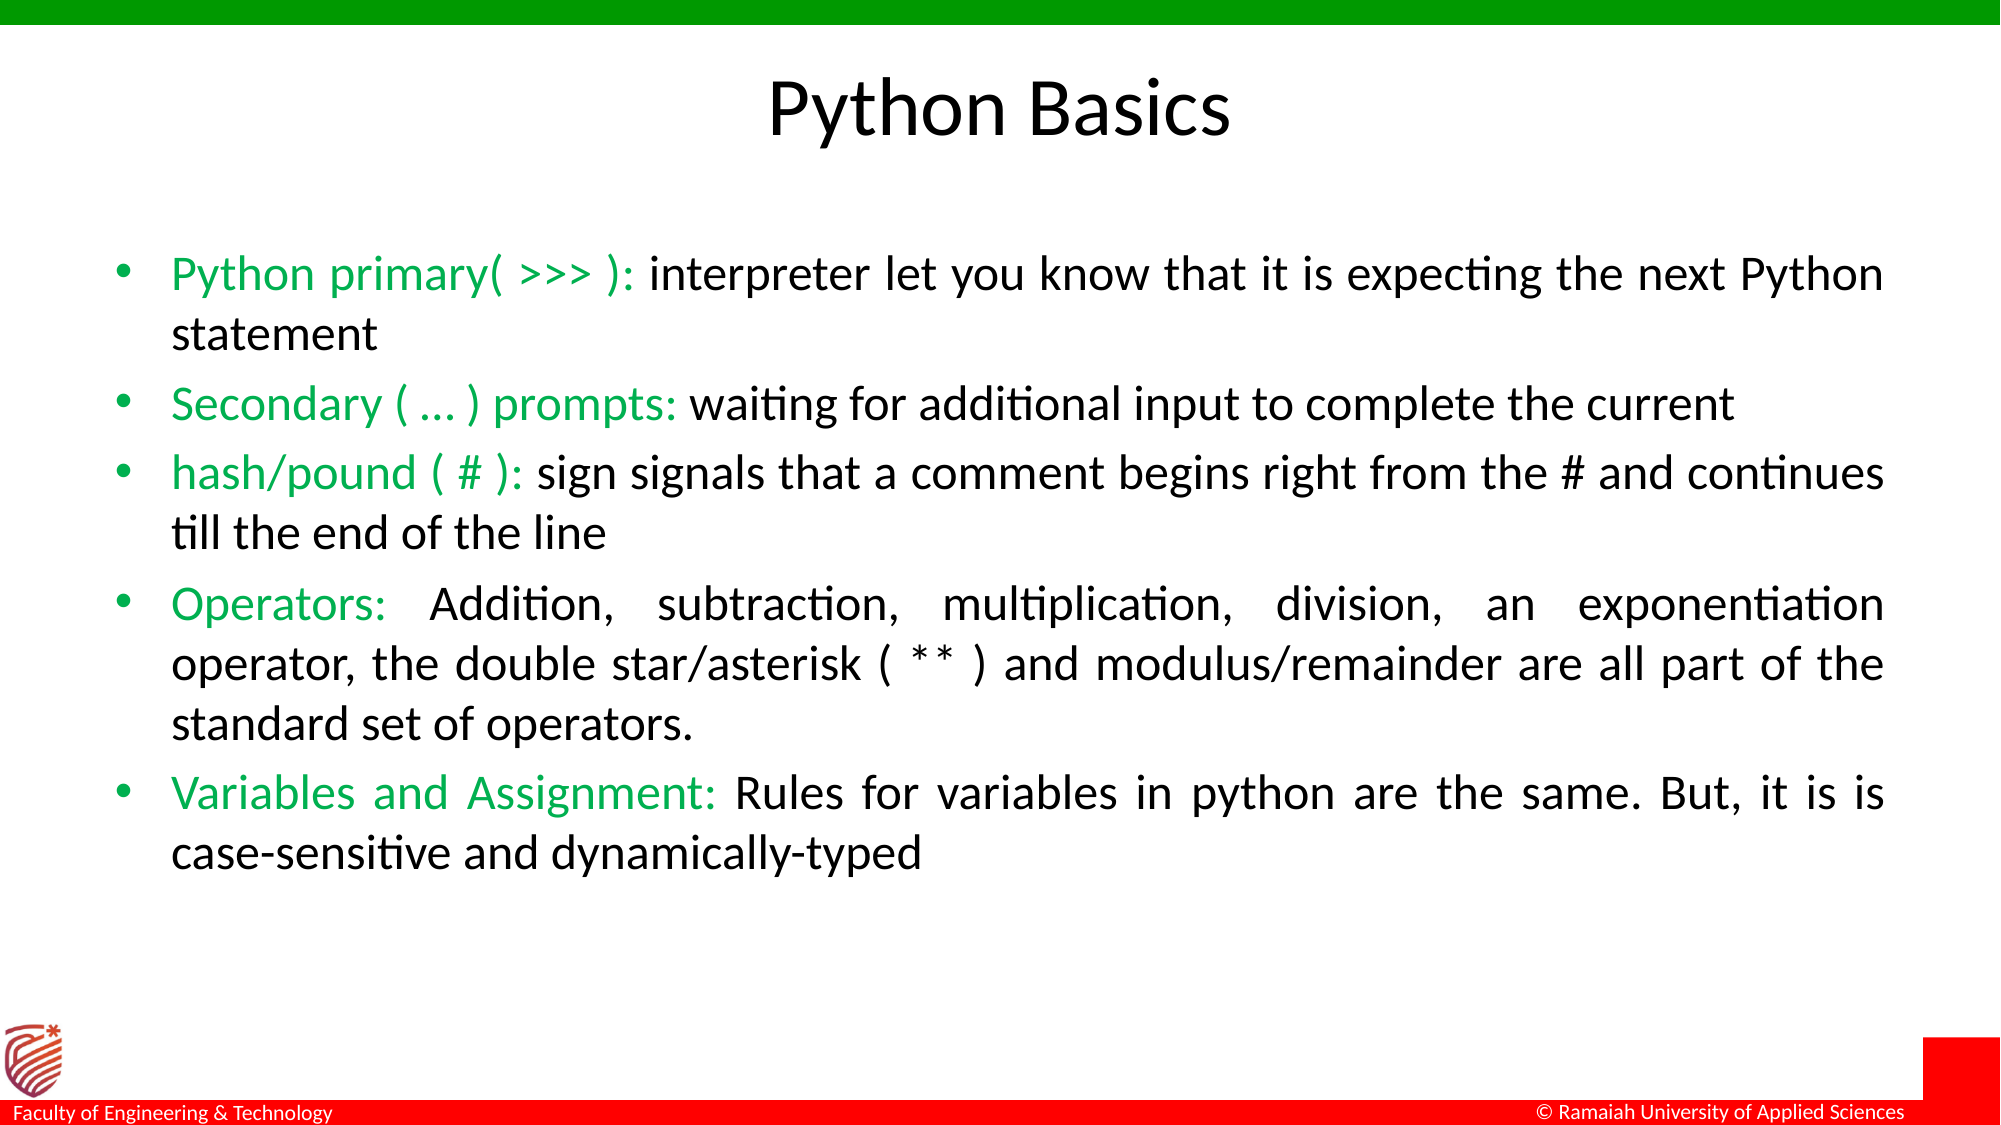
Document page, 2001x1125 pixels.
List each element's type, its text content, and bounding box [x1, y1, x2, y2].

picture [0, 1013, 69, 1100]
title Python Basics [99, 45, 1900, 232]
list Python primary( >>> ): interpreter let you know that it is expecting the next Python statement Secondary ( … ) prompts: waiting for additional input to complete the current hash/pound ( # ): sign signals that a comment begins right from the # and continues till the end of the line Operators: Addition, subtraction, multiplication, division, an exponentiation operator, the double star/asterisk ( ** ) and modulus/remainder are all part of the standard set of operators. Variables and Assignment: Rules for variables in python are the same. But, it is is case-sensitive and dynamically-typed [99, 232, 1900, 1005]
